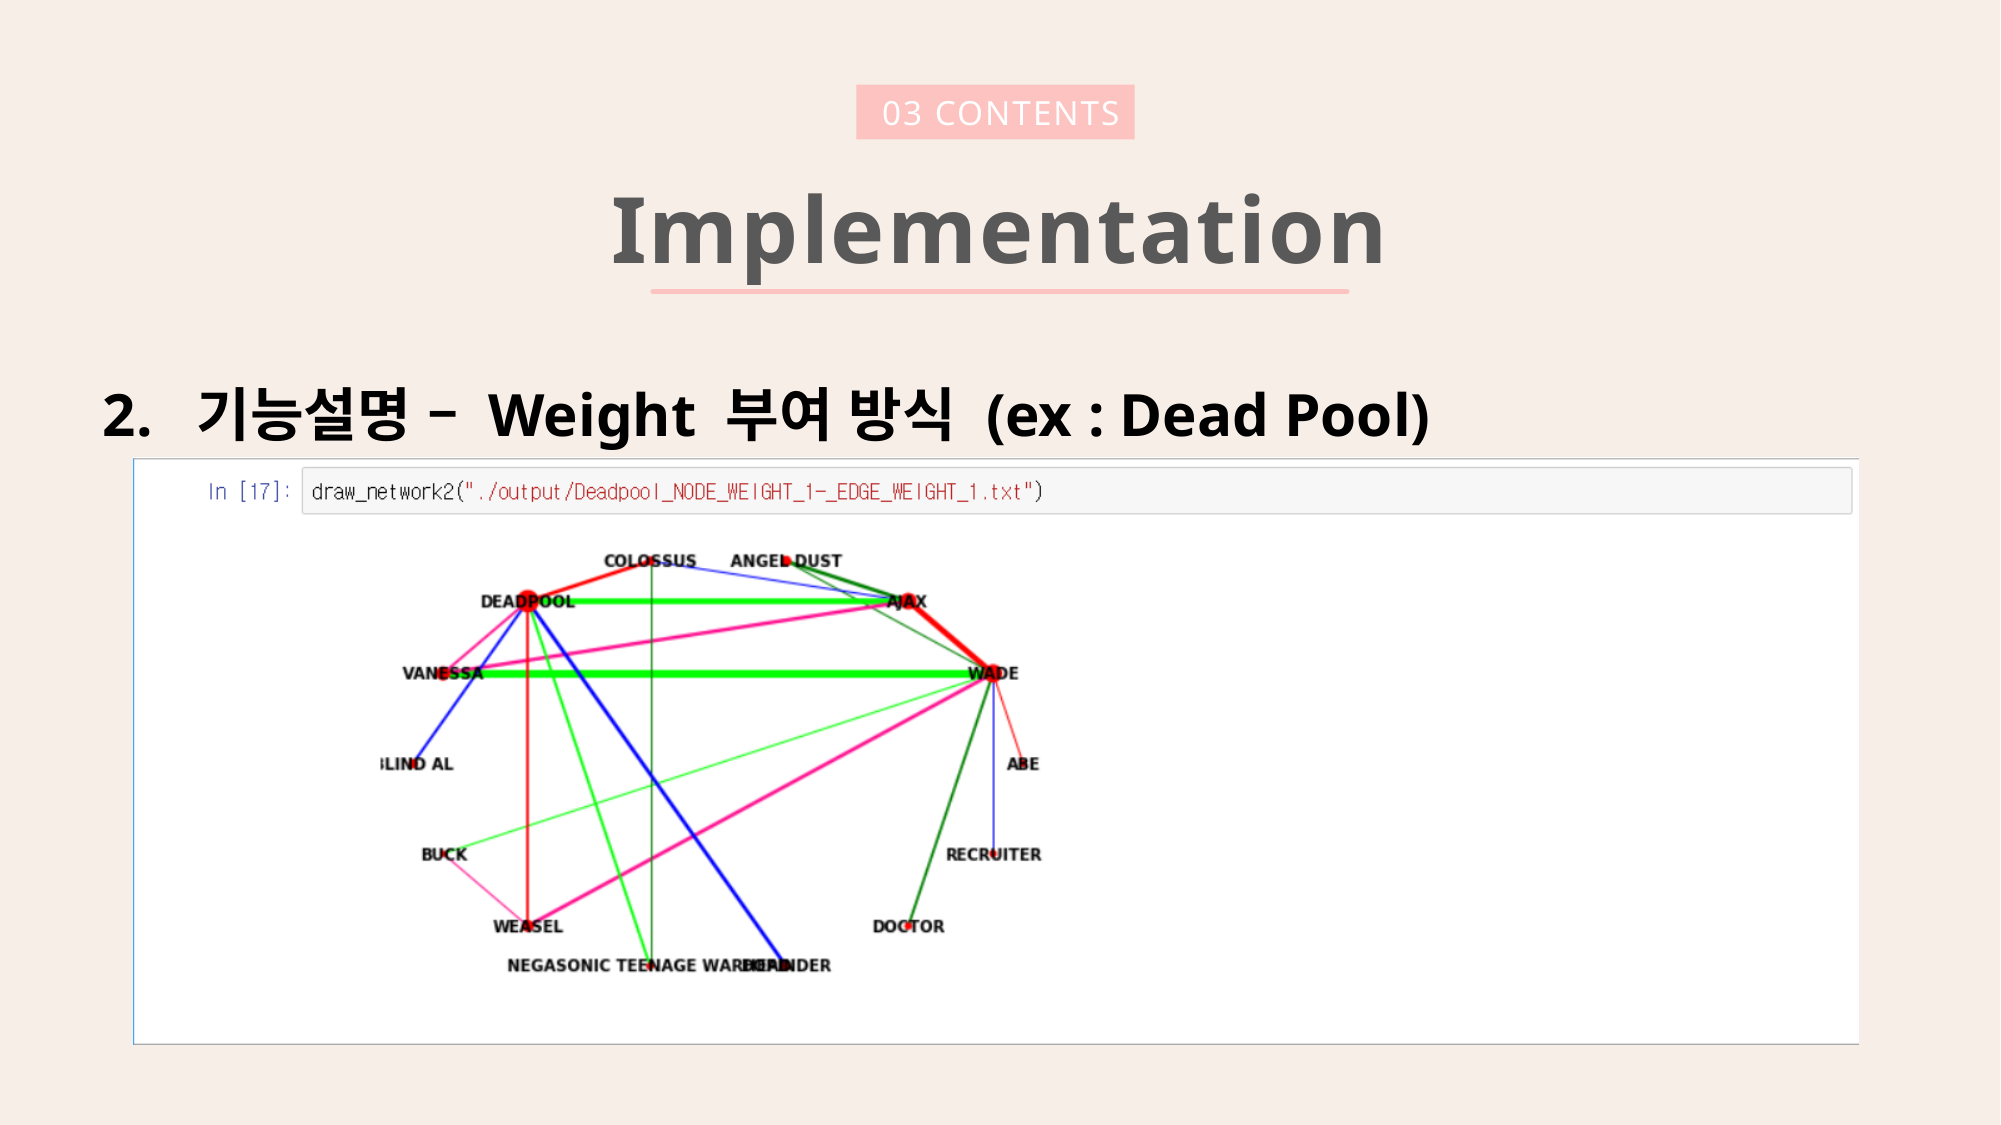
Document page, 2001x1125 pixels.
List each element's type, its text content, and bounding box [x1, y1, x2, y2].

list 2. 기능설명 – Weight 부여 방식 (ex : Dead Pool) [87, 287, 1913, 1089]
text_box Implementation [596, 164, 1404, 290]
text_box 03 CONTENTS [856, 84, 1135, 140]
picture [133, 457, 1859, 1045]
